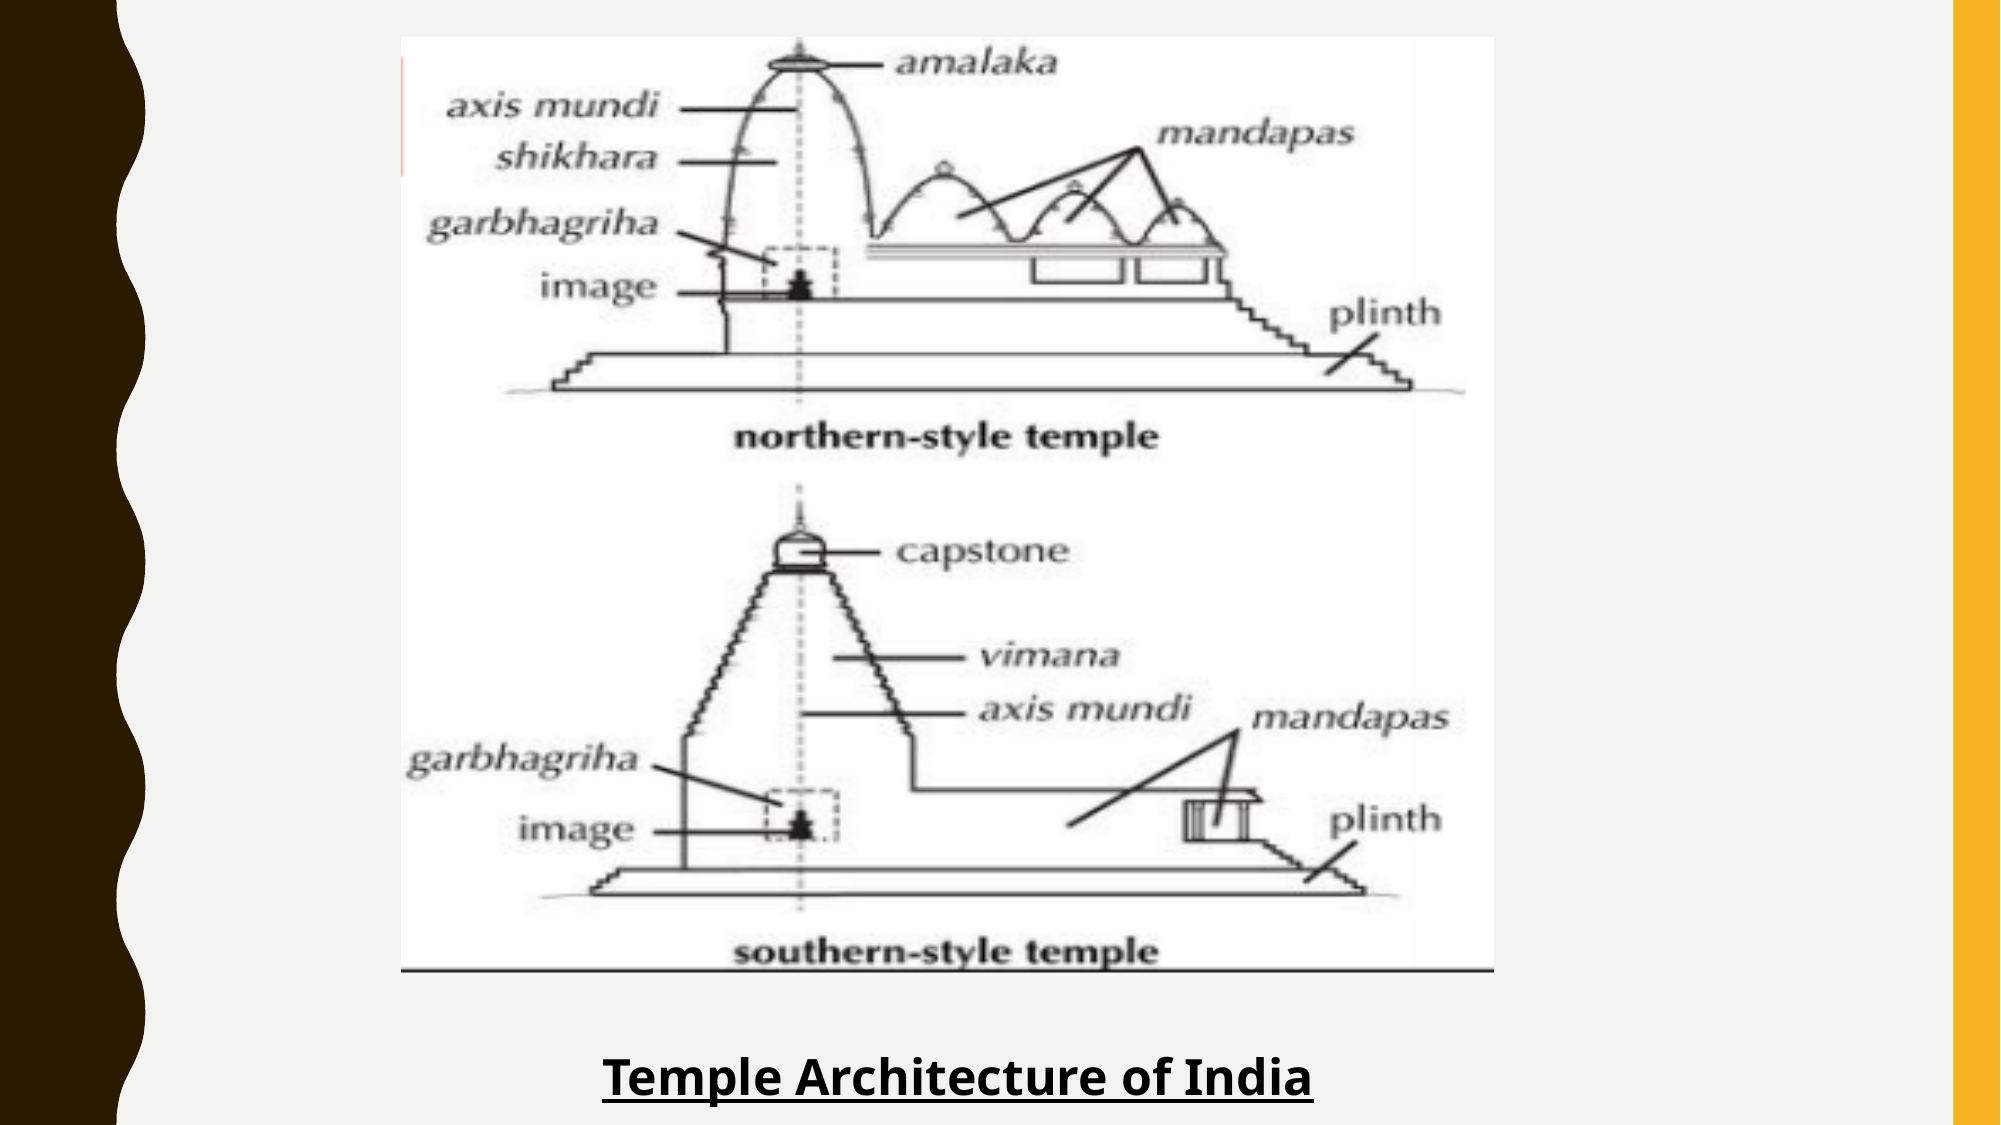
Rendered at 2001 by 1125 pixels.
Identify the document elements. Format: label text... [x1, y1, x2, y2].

text_box Temple Architecture of India [599, 1037, 1563, 1106]
picture [393, 37, 1510, 976]
